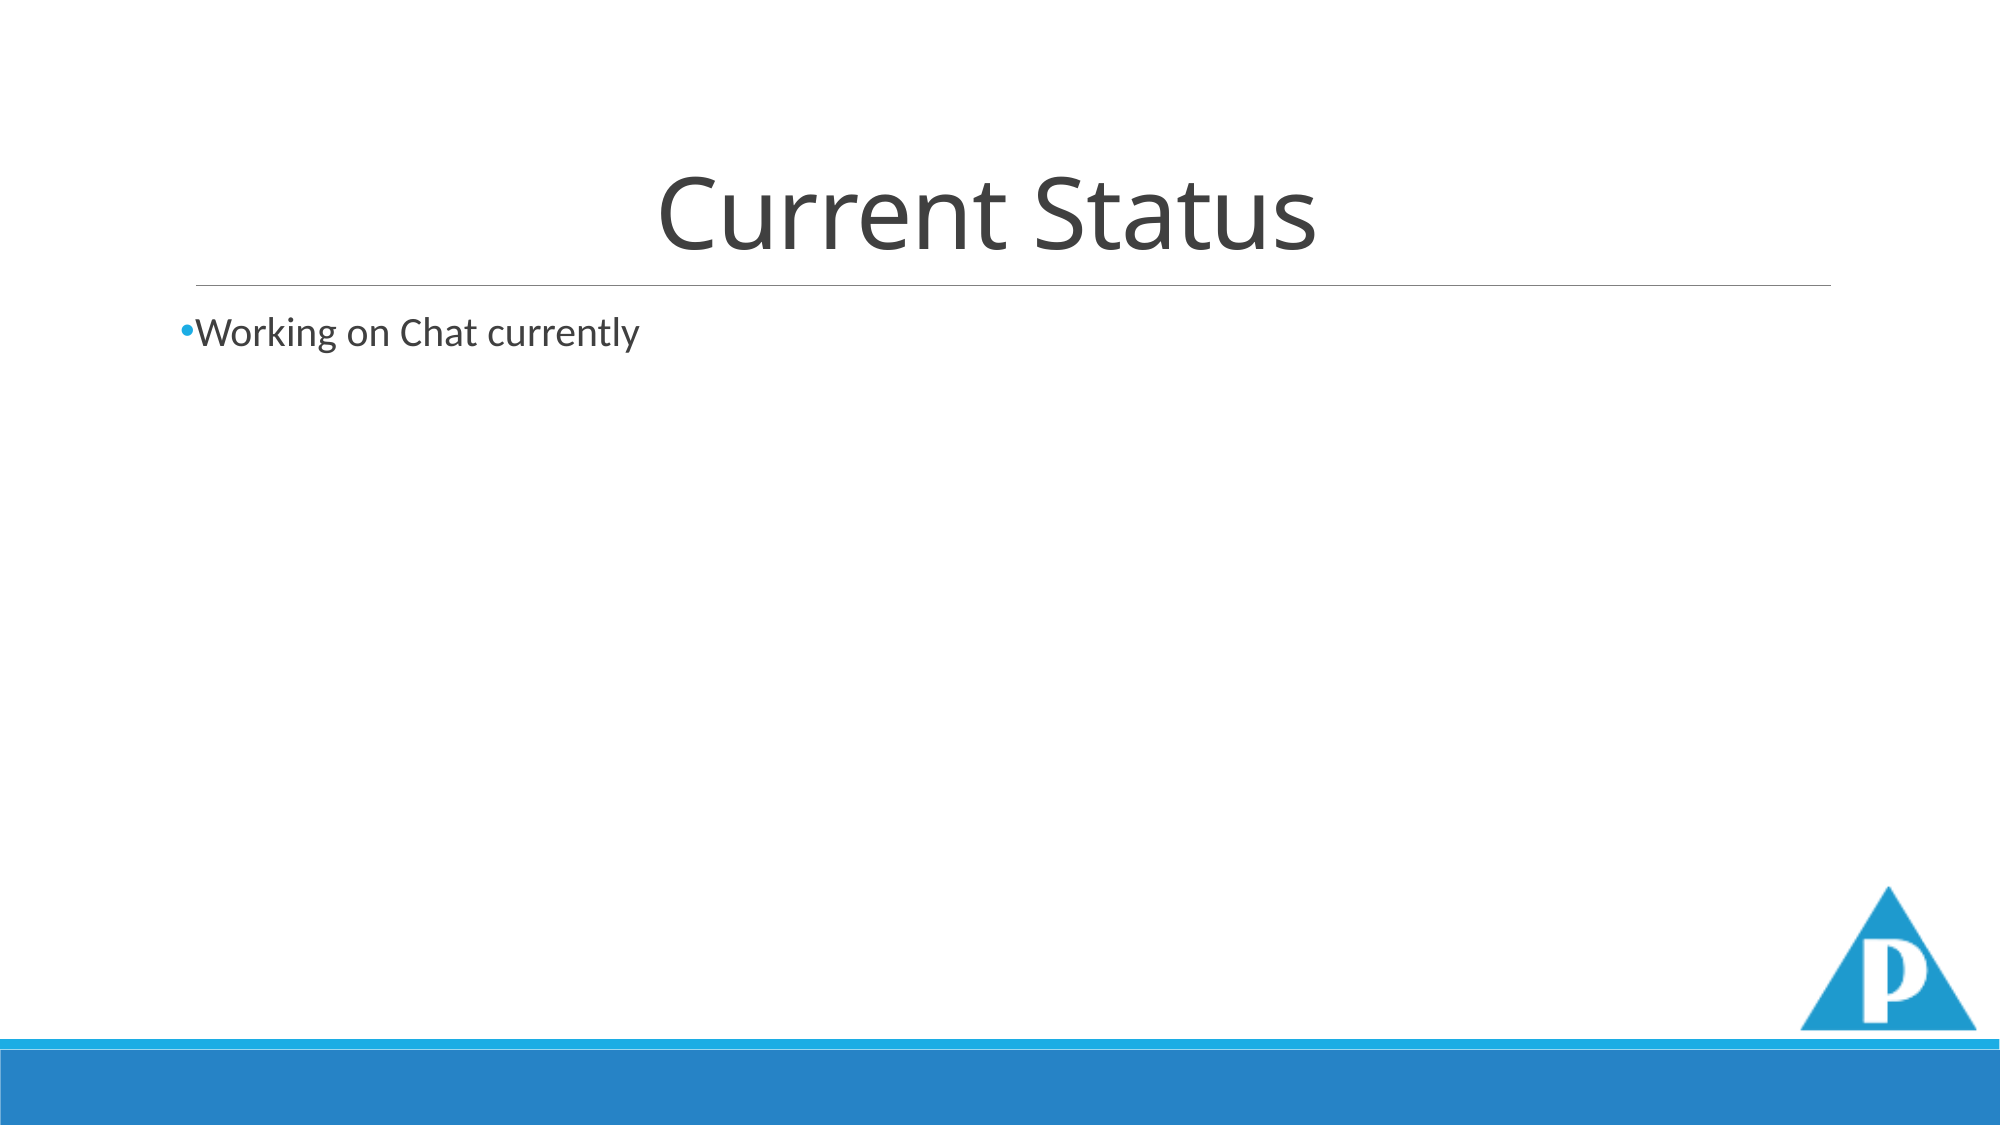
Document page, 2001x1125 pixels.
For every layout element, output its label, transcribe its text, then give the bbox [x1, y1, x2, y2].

title Current Status [109, 59, 1891, 278]
picture [1790, 875, 1986, 1041]
list Working on Chat currently [180, 302, 1830, 963]
